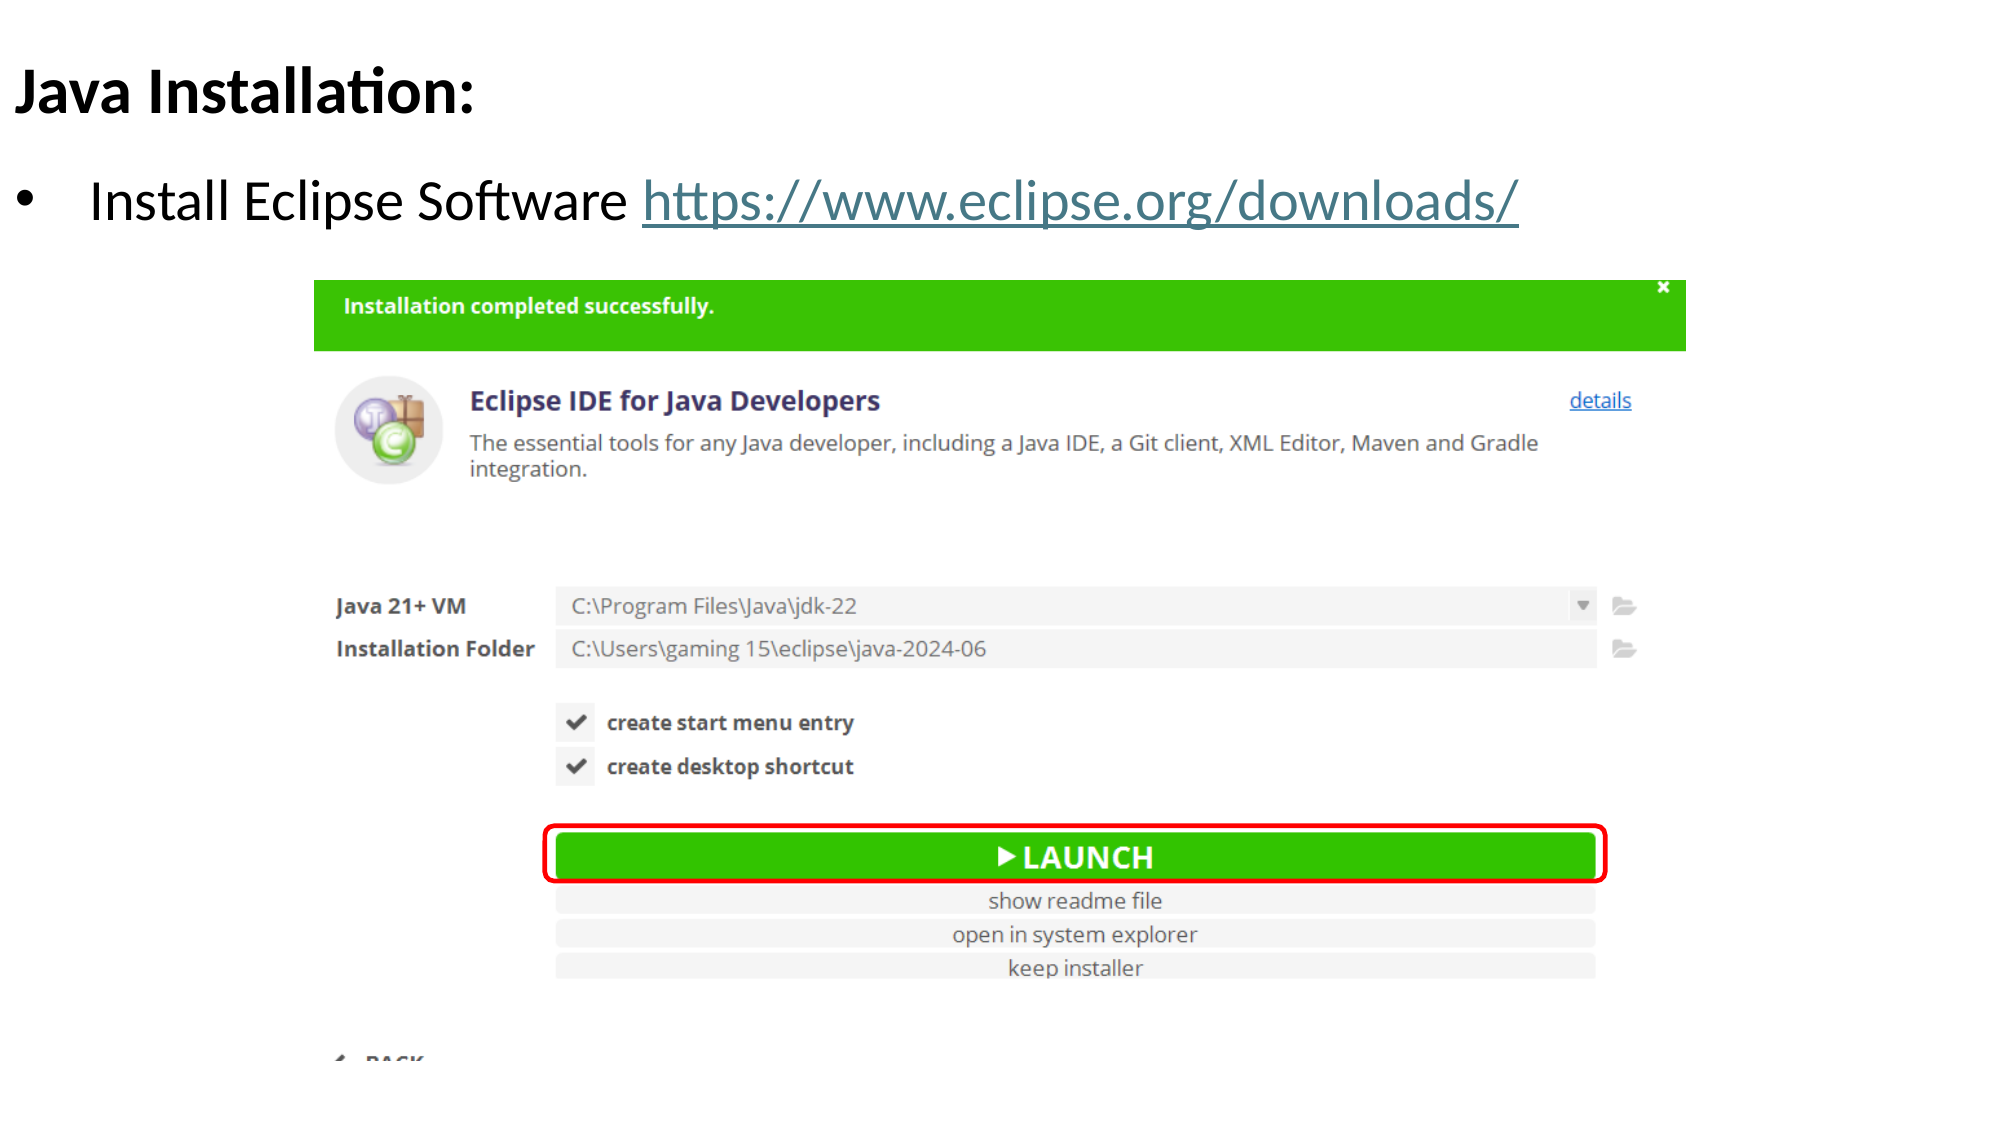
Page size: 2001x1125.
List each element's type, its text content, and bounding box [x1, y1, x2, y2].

picture [313, 279, 1687, 1062]
text_box Java Installation: Install Eclipse Software https://www.eclipse.org/downloads/ [0, 0, 2000, 240]
